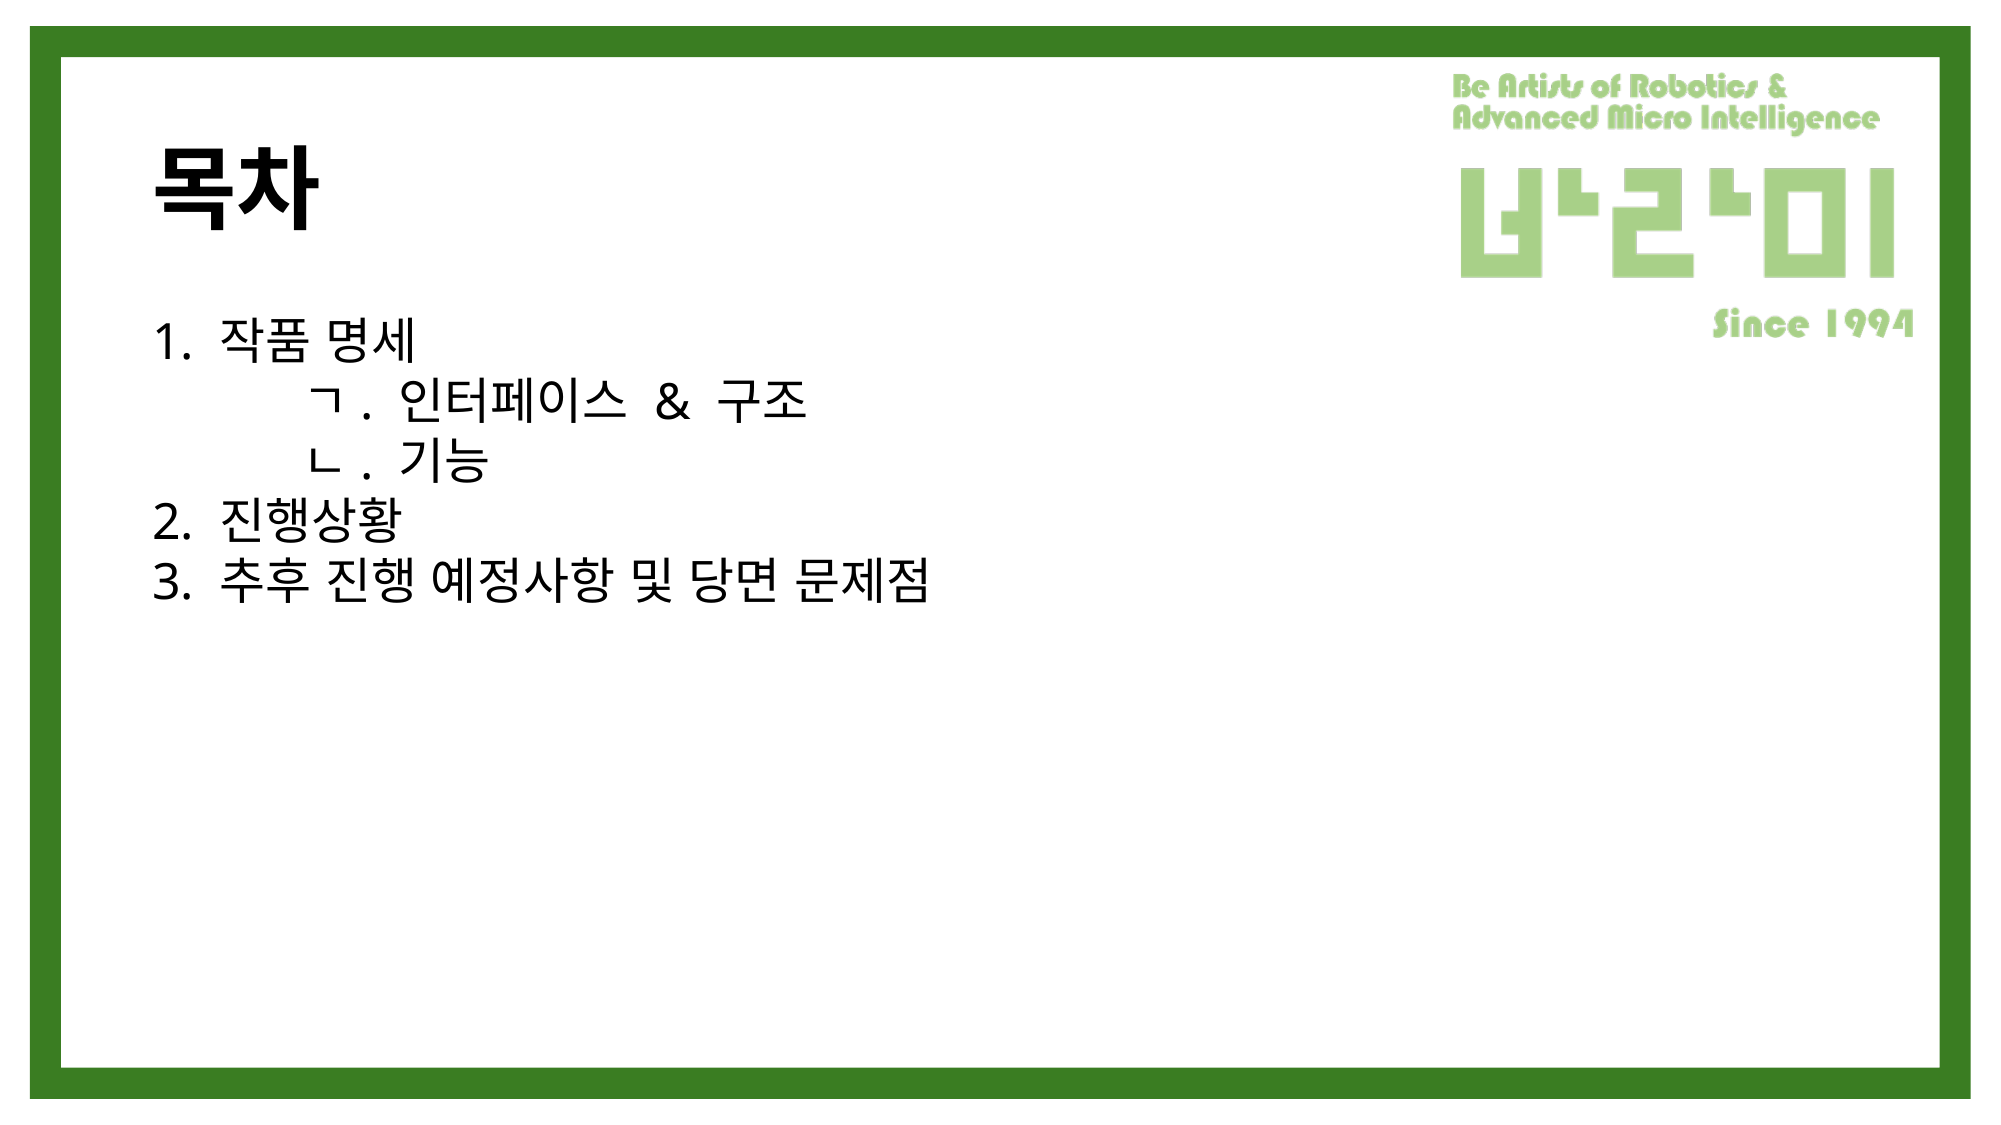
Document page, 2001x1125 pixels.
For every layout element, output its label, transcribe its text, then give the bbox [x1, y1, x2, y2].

text_box 1. 작품 명세 ㄱ. 인터페이스 & 구조 ㄴ. 기능 2. 진행상황 3. 추후 진행 예정사항 및 당면 문제점 [137, 301, 1567, 617]
title 목차 [137, 84, 1863, 302]
picture [1448, 59, 1939, 354]
